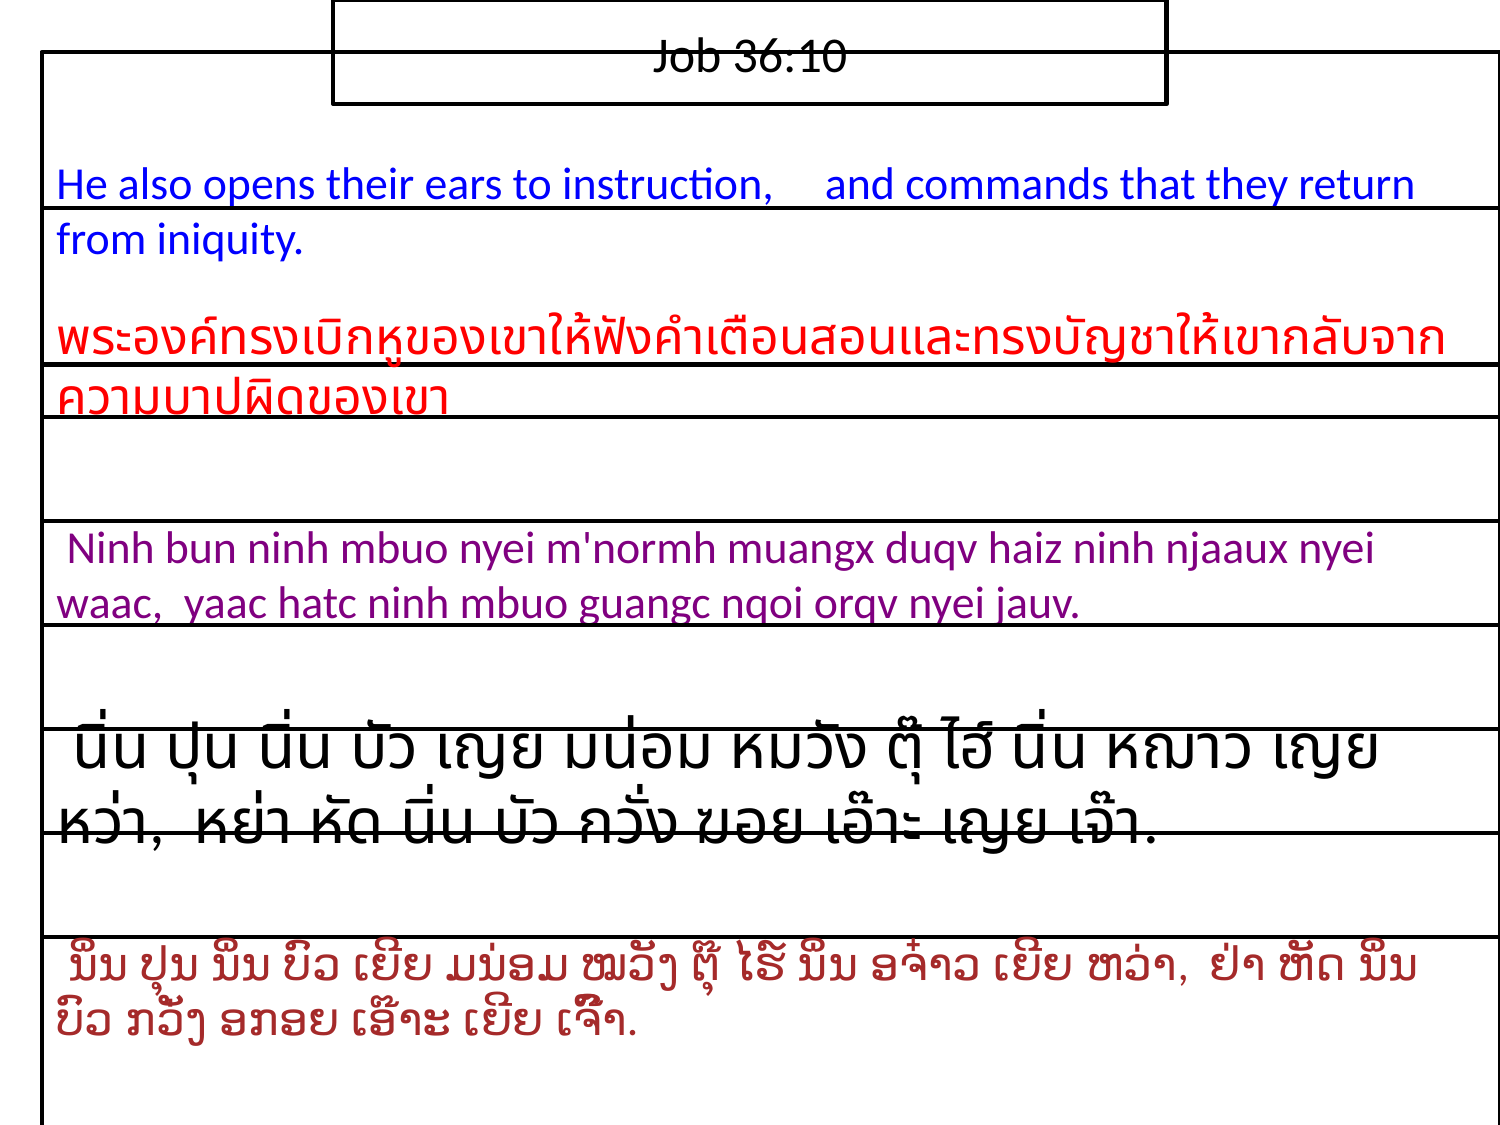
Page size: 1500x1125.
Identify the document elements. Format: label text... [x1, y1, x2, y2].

text_box Job 36:10 [331, 0, 1169, 50]
text_box He also opens their ears to instruction, and commands that they return from iniquity. [40, 50, 1500, 206]
text_box ນິ່ນ ປຸນ ນິ່ນ ບົວ ເຍີຍ ມນ່ອມ ໝວັງ ຕຸ໊ ໄຮ໌ ນິ່ນ ອຈ໋າວ ເຍີຍ ຫວ່າ, ຢ່າ ຫັດ ນິ່ນ ບົວ ກວັ່ງ ອກອຍ ເອ໊າະ ເຍີຍ ເຈົ໊າ. [40, 831, 1500, 1125]
text_box นิ่น ปุน นิ่น บัว เญย มน่อม หมวัง ตุ๊ ไฮ์ นิ่น หฌาว เญย หว่า, หย่า หัด นิ่น บัว กวั่ง ฆอย เอ๊าะ เญย เจ๊า. [40, 623, 1500, 831]
text_box ​พระ​องค์​ทรง​เบิก​หู​ของ​เขา​ให้​ฟัง​คำ​เตือน​สอนและ​ทรง​บัญชา​ให้​เขา​กลับ​จาก​ความ​บาป​ผิด​ของ​เขา [40, 206, 1500, 415]
text_box Ninh bun ninh mbuo nyei m'normh muangx duqv haiz ninh njaaux nyei waac, yaac hatc ninh mbuo guangc nqoi orqv nyei jauv. [40, 415, 1500, 623]
